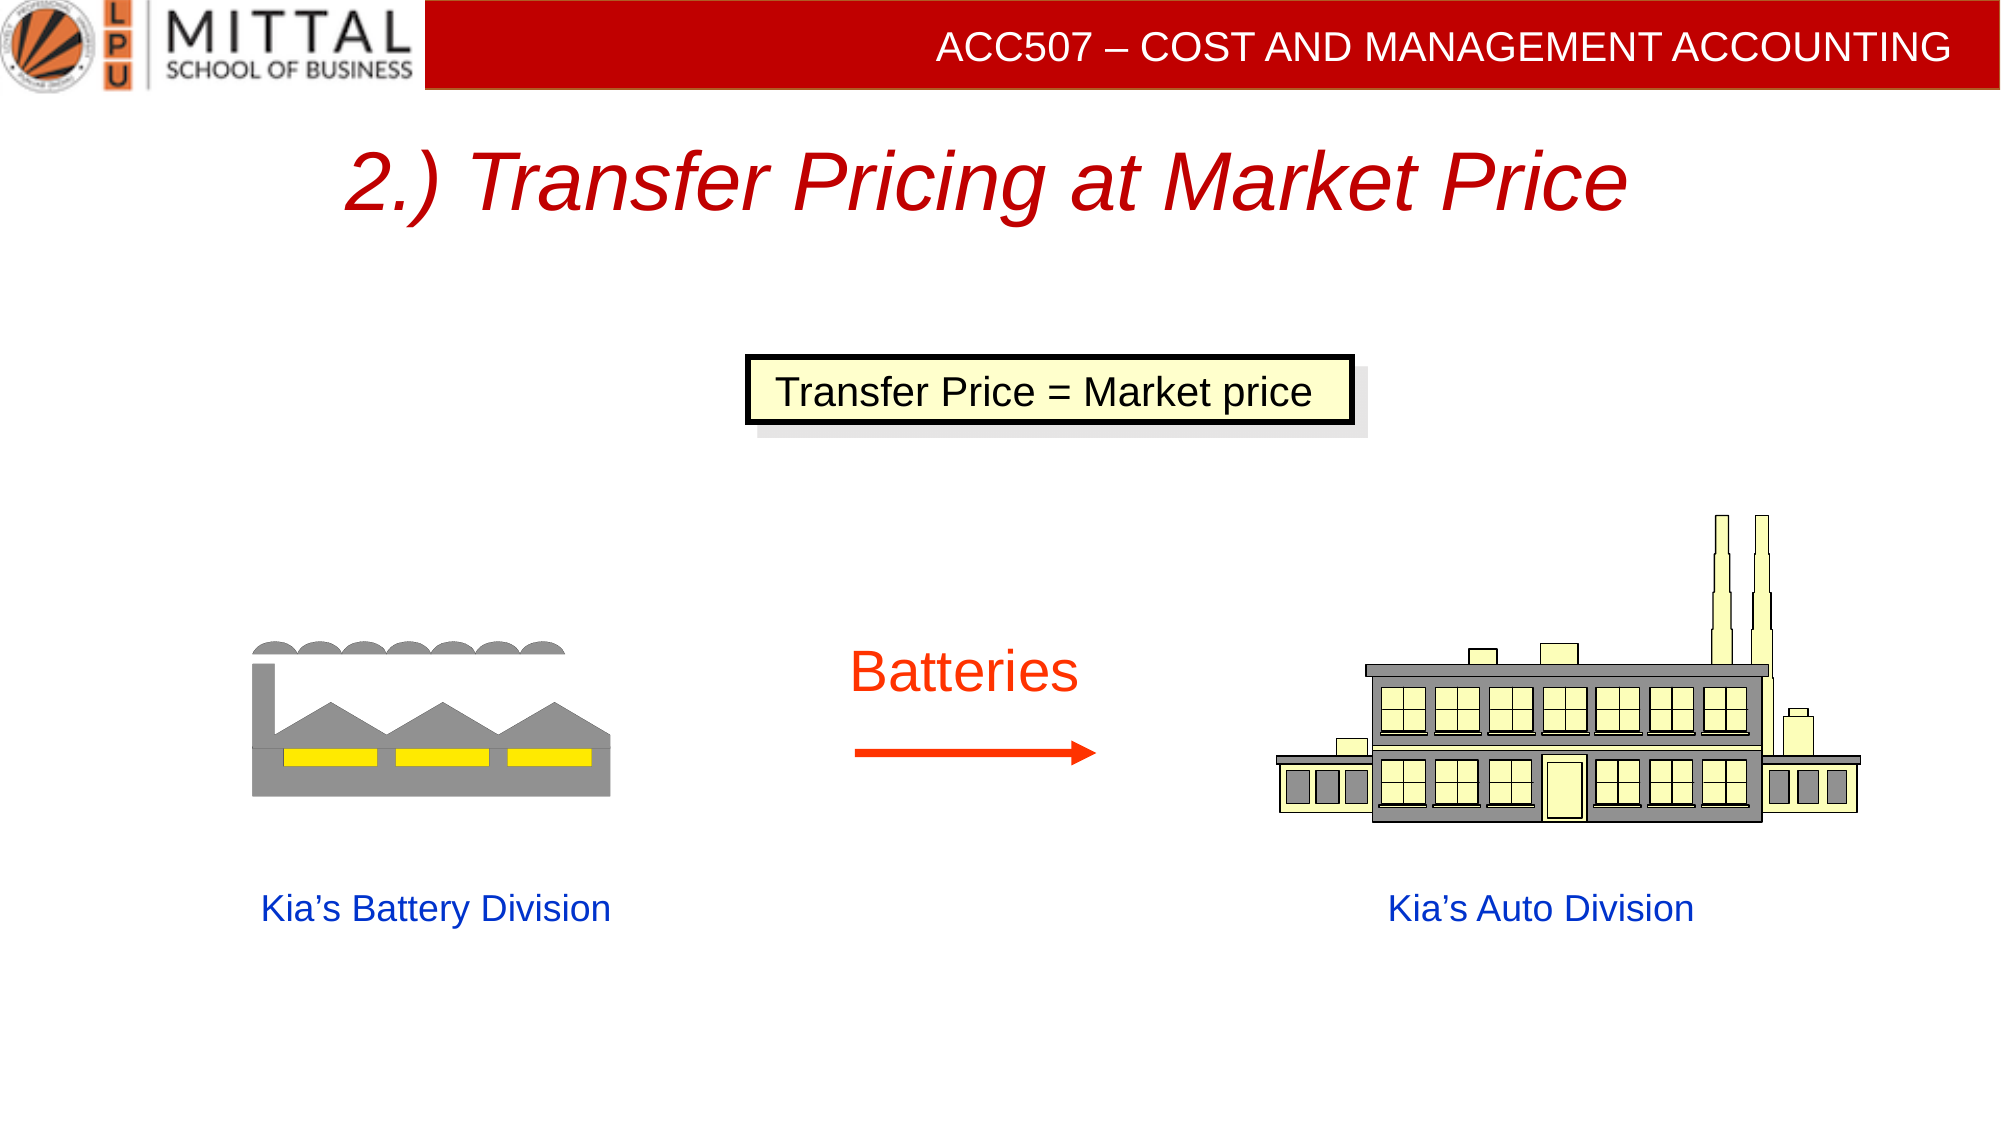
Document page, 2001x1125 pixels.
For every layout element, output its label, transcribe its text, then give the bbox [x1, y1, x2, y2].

text_box [854, 746, 1097, 760]
text_box Kia’s Auto Division [1372, 876, 1710, 937]
title 2.) Transfer Pricing at Market Price [137, 89, 1863, 278]
text_box Batteries [834, 625, 1096, 711]
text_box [243, 633, 619, 804]
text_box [1276, 512, 1863, 824]
picture [0, 0, 425, 96]
text_box Transfer Price = Market price [747, 357, 1352, 422]
text_box Kia’s Battery Division [245, 876, 627, 937]
